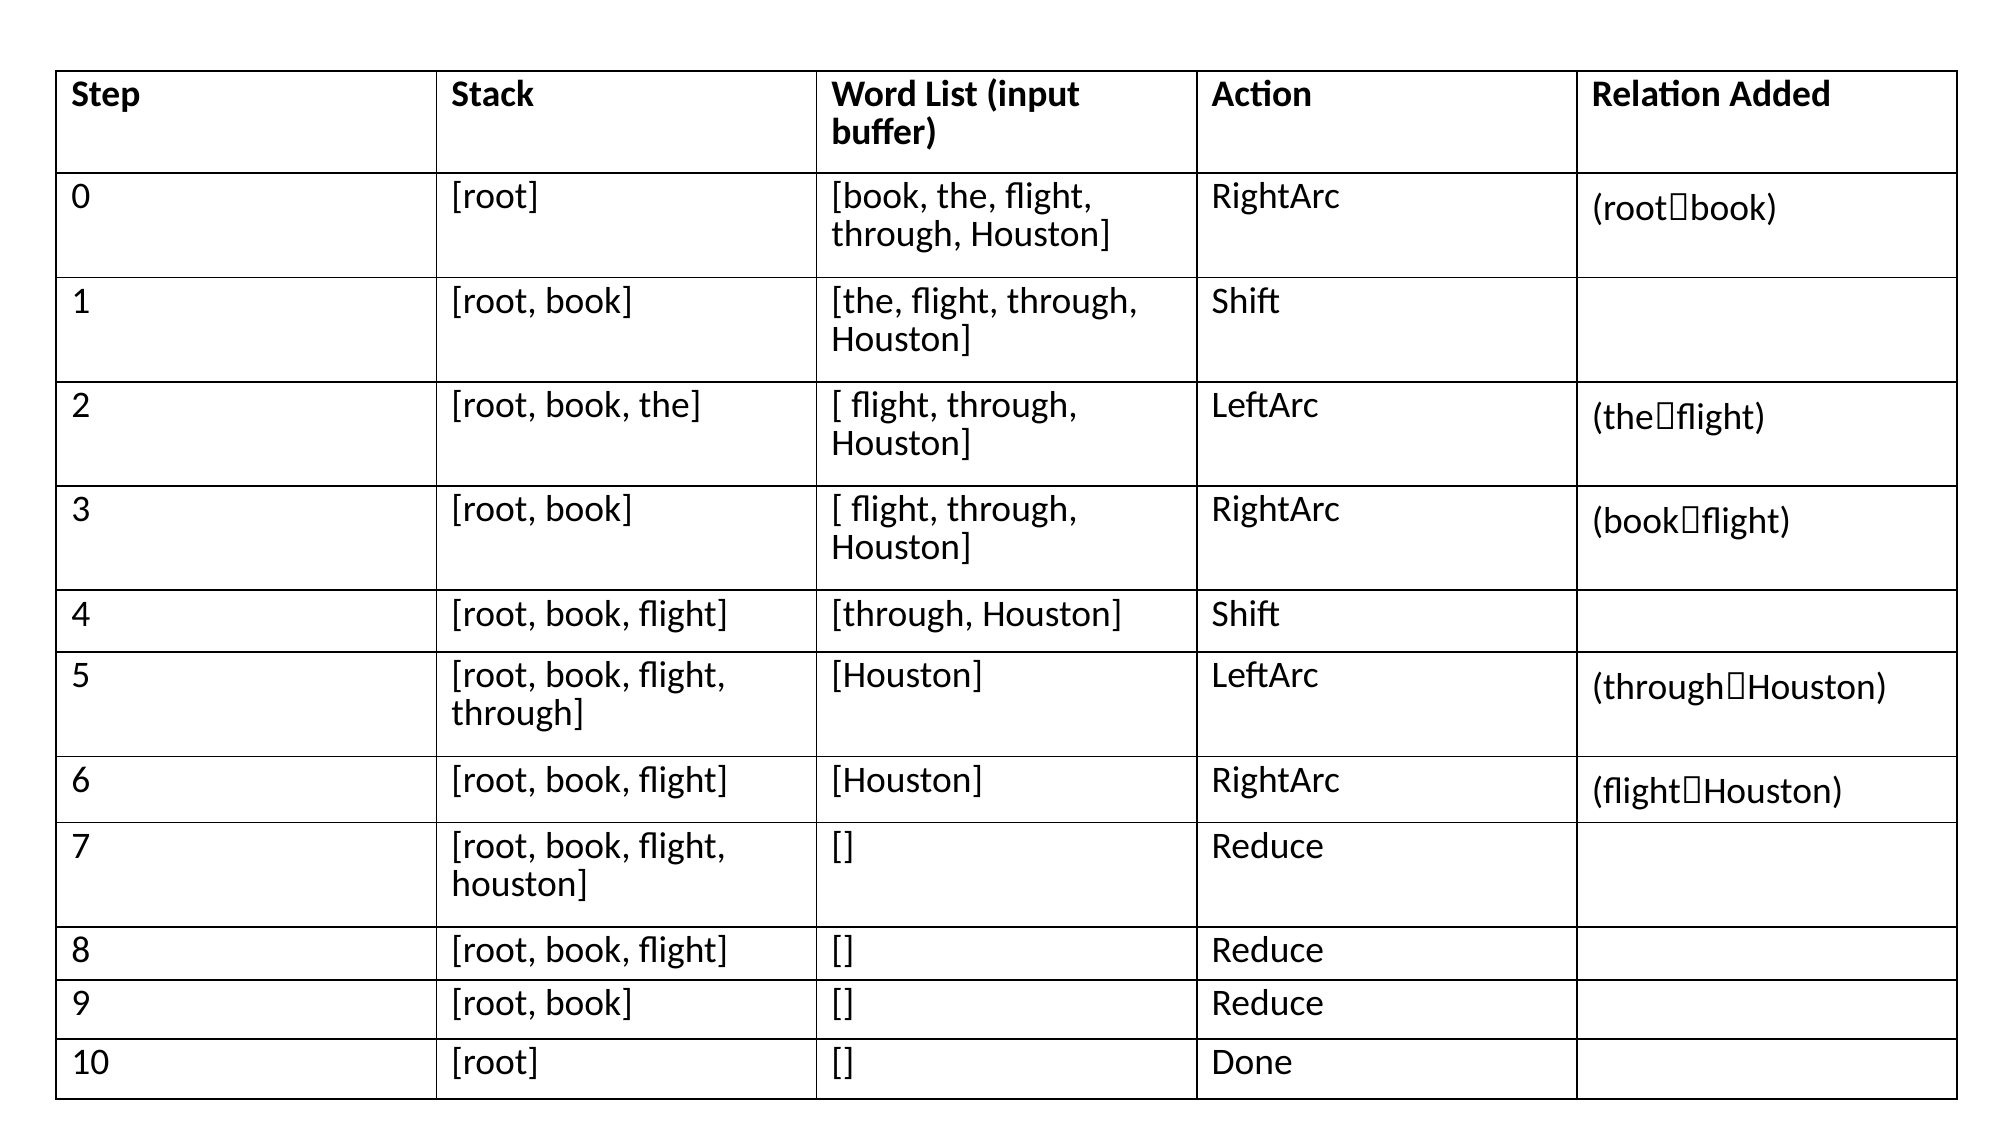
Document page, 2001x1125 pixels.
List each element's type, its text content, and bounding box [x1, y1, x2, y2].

table_cell (flightHouston) [1578, 757, 1956, 822]
table_cell [root, book, flight, through] [437, 653, 816, 756]
table_cell 7 [57, 823, 436, 926]
table_cell LeftArc [1198, 653, 1576, 756]
table_cell [root, book] [437, 981, 816, 1038]
table_cell [1578, 1040, 1956, 1098]
table_cell Shift [1198, 278, 1576, 381]
table_cell (theflight) [1578, 383, 1956, 485]
table_cell [1578, 981, 1956, 1038]
table_cell [book, the, flight, through, Houston] [817, 174, 1196, 277]
table_cell [] [817, 1040, 1196, 1098]
table_cell [1578, 278, 1956, 381]
table_header Word List (input buffer) [817, 72, 1196, 172]
table_cell [root, book] [437, 278, 816, 381]
table_cell [root, book, flight] [437, 757, 816, 822]
table_header Action [1198, 72, 1576, 172]
table_cell [root, book] [437, 487, 816, 589]
table_cell LeftArc [1198, 383, 1576, 485]
table_cell 9 [57, 981, 436, 1038]
table_cell [ flight, through, Houston] [817, 383, 1196, 485]
table_cell RightArc [1198, 487, 1576, 589]
table_cell [1578, 928, 1956, 979]
table_cell [1578, 591, 1956, 651]
table_cell 2 [57, 383, 436, 485]
table_cell Reduce [1198, 928, 1576, 979]
table_cell [1578, 823, 1956, 926]
table_cell [Houston] [817, 653, 1196, 756]
table_cell [root, book, the] [437, 383, 816, 485]
table_cell [through, Houston] [817, 591, 1196, 651]
table_cell [ flight, through, Houston] [817, 487, 1196, 589]
table_cell [root, book, flight] [437, 591, 816, 651]
table_header Step [57, 72, 436, 172]
table_cell RightArc [1198, 174, 1576, 277]
table_cell [root] [437, 1040, 816, 1098]
table_cell [] [817, 928, 1196, 979]
table_cell 10 [57, 1040, 436, 1098]
table_cell 4 [57, 591, 436, 651]
table_cell (bookflight) [1578, 487, 1956, 589]
table_cell [Houston] [817, 757, 1196, 822]
table_cell 5 [57, 653, 436, 756]
table_cell [root, book, flight, houston] [437, 823, 816, 926]
table_cell 6 [57, 757, 436, 822]
table_cell [the, flight, through, Houston] [817, 278, 1196, 381]
table_cell (throughHouston) [1578, 653, 1956, 756]
table_header Relation Added [1578, 72, 1956, 172]
table_cell 3 [57, 487, 436, 589]
table_cell [root] [437, 174, 816, 277]
table_cell Reduce [1198, 823, 1576, 926]
table_cell Shift [1198, 591, 1576, 651]
table_cell [] [817, 823, 1196, 926]
table_header Stack [437, 72, 816, 172]
table_cell Done [1198, 1040, 1576, 1098]
table_cell [root, book, flight] [437, 928, 816, 979]
table_cell [] [817, 981, 1196, 1038]
table_cell 1 [57, 278, 436, 381]
table_cell RightArc [1198, 757, 1576, 822]
table_cell 8 [57, 928, 436, 979]
table_cell (rootbook) [1578, 174, 1956, 277]
table_cell 0 [57, 174, 436, 277]
table_cell Reduce [1198, 981, 1576, 1038]
